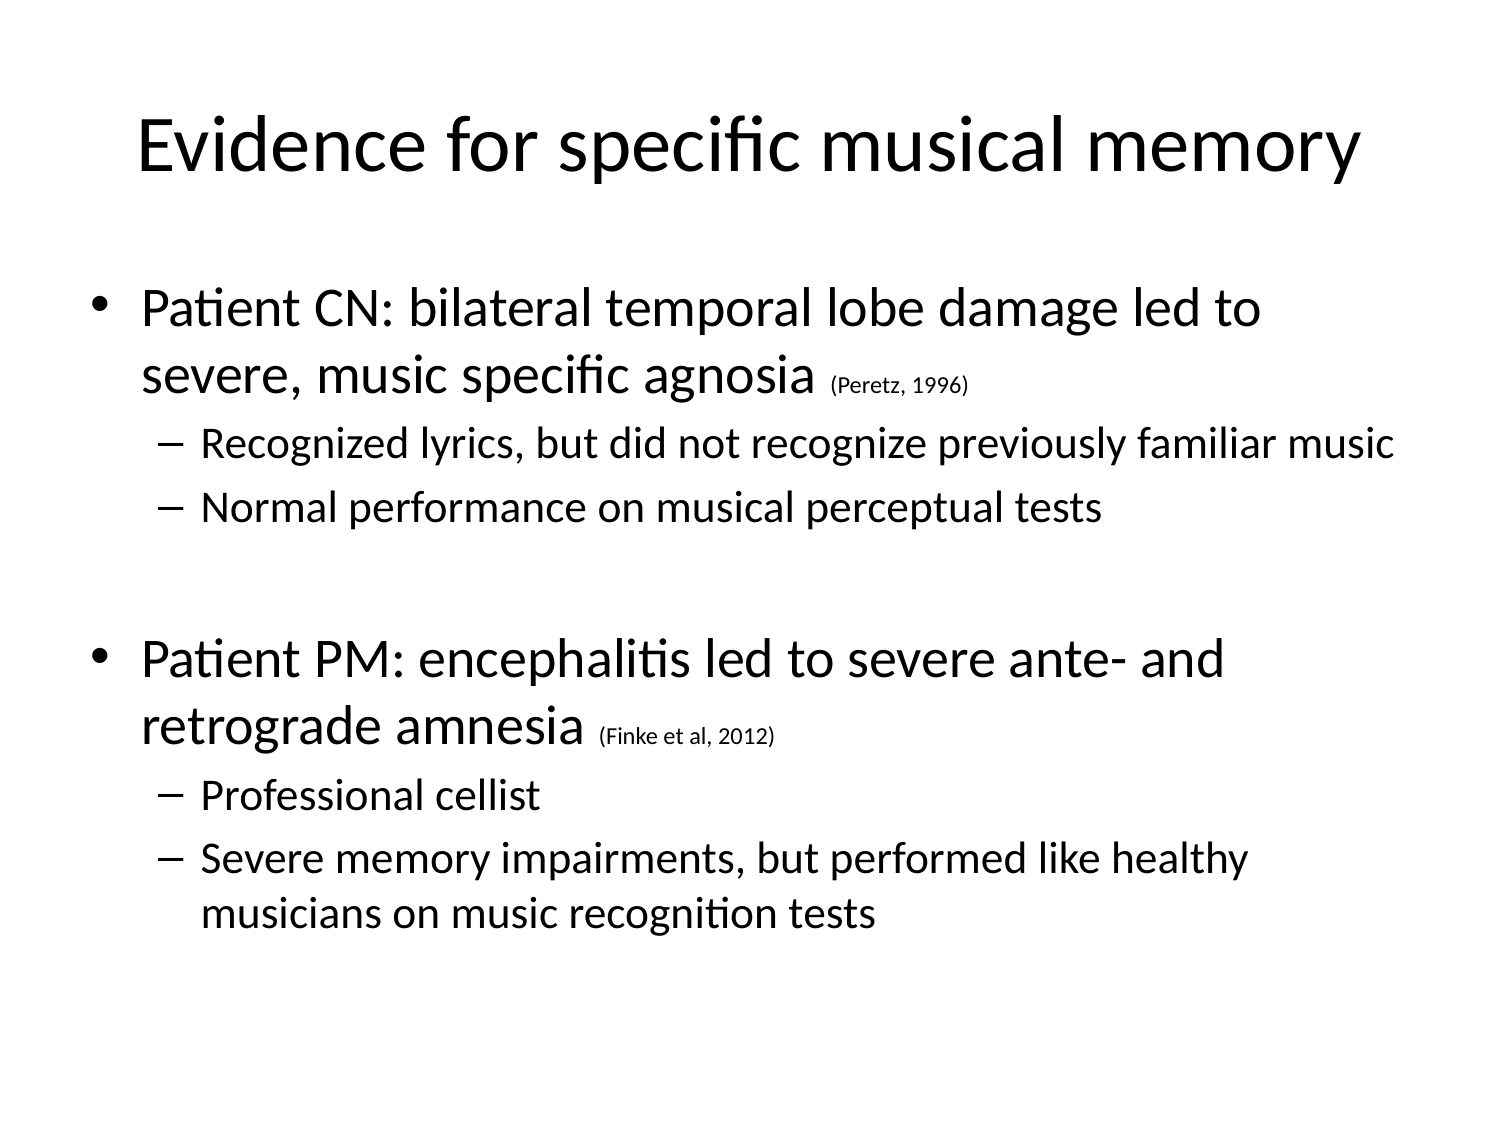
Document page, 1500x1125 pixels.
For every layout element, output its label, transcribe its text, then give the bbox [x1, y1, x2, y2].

title Evidence for specific musical memory [75, 45, 1425, 233]
list Patient CN: bilateral temporal lobe damage led to severe, music specific agnosia (Peretz, 1996) Recognized lyrics, but did not recognize previously familiar music Normal performance on musical perceptual tests Patient PM: encephalitis led to severe ante- and retrograde amnesia (Finke et al, 2012) Professional cellist Severe memory impairments, but performed like healthy musicians on music recognition tests [75, 262, 1425, 1005]
